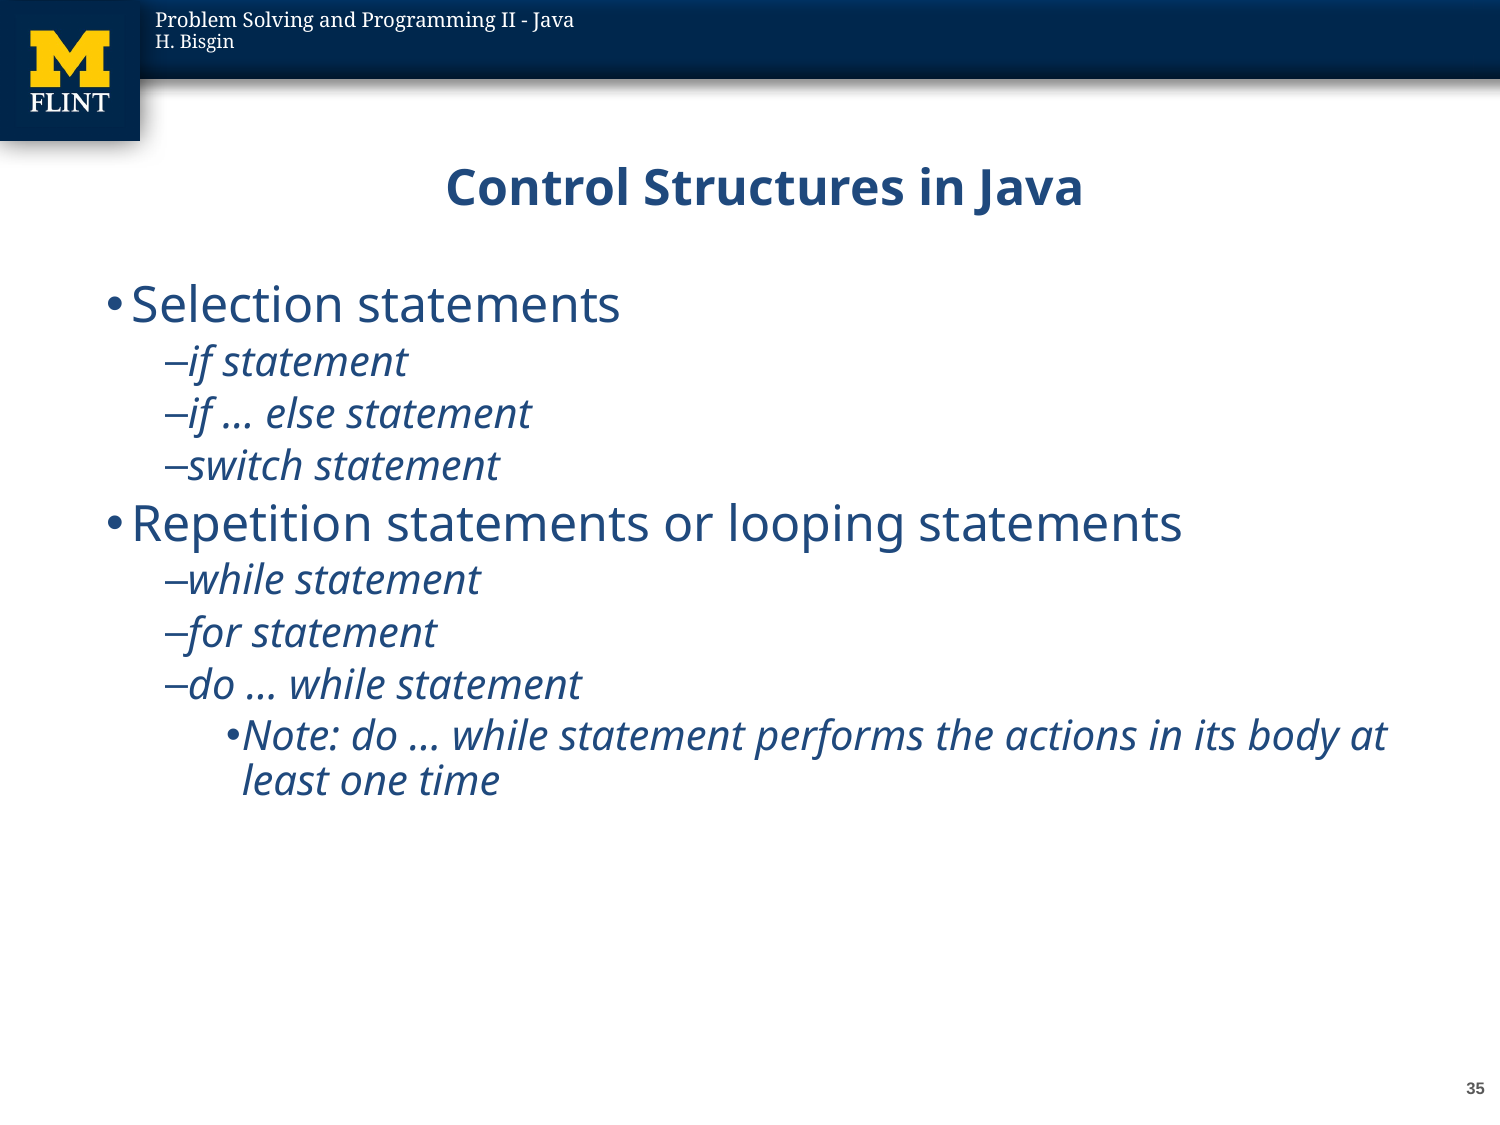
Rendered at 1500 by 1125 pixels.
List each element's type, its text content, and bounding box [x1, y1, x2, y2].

list Selection statements if statement if … else statement switch statement Repetition statements or looping statements while statement for statement do … while statement Note: do … while statement performs the actions in its body at least one time [75, 269, 1425, 990]
title Control Structures in Java [73, 109, 1457, 263]
slide_number 35 [1412, 1050, 1500, 1125]
picture [0, 0, 1500, 1122]
